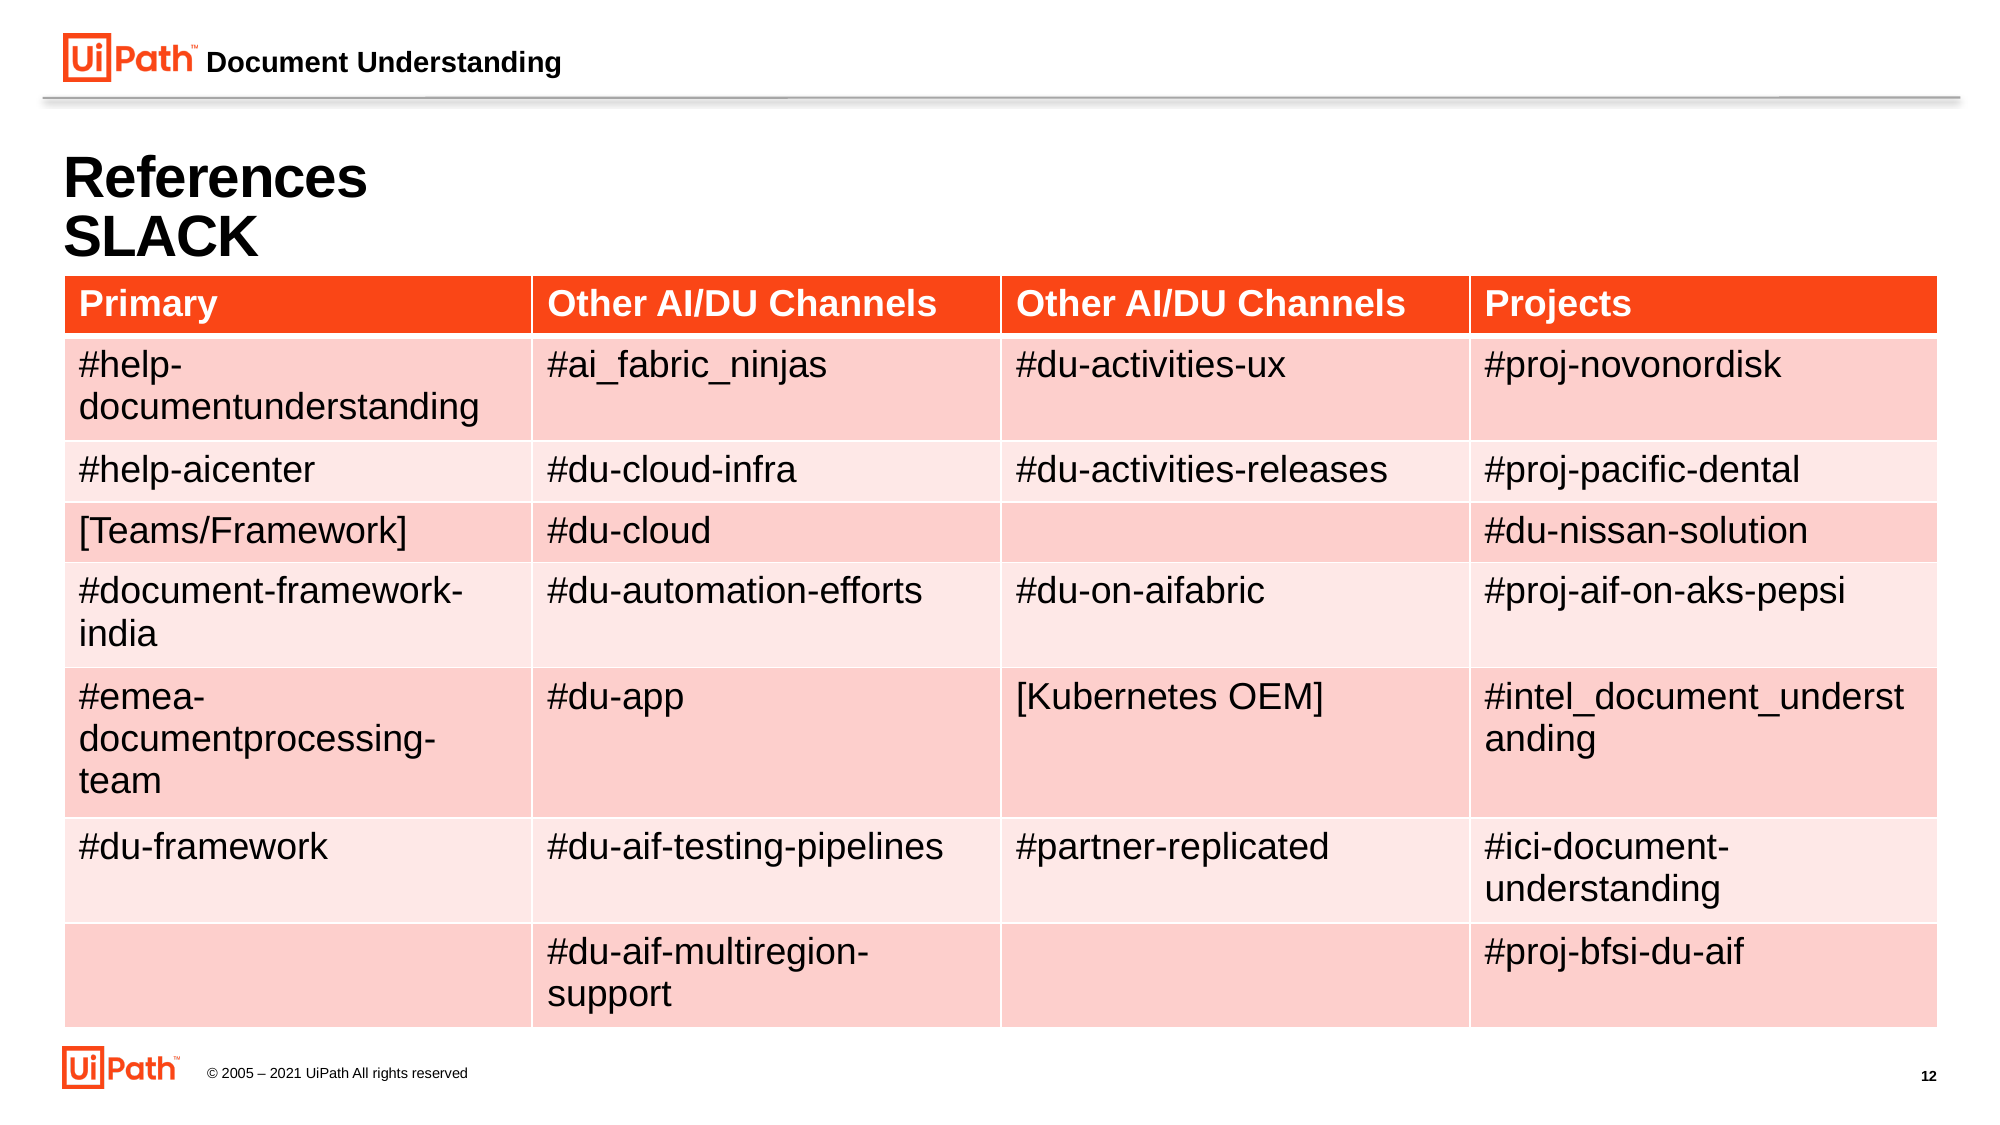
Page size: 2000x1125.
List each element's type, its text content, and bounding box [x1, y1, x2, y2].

table_header Other AI/DU Channels [1002, 276, 1469, 333]
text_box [63, 33, 579, 87]
table_cell #du-cloud [533, 503, 1000, 562]
table_cell #proj-novonordisk [1471, 339, 1937, 440]
table_cell [Teams/Framework] [65, 503, 531, 562]
picture [62, 1046, 180, 1089]
table_cell #du-automation-efforts [533, 563, 1000, 667]
table_cell #ici-document-understanding [1471, 819, 1937, 922]
table_cell #du-aif-testing-pipelines [533, 819, 1000, 922]
table_cell #ai_fabric_ninjas [533, 339, 1000, 440]
table_cell #du-activities-ux [1002, 339, 1469, 440]
table_cell #proj-bfsi-du-aif [1471, 924, 1937, 1027]
table_cell #help-aicenter [65, 442, 531, 501]
table_header Projects [1471, 276, 1937, 333]
table_header Primary [65, 276, 531, 333]
table_cell #document-framework-india [65, 563, 531, 667]
table_cell #proj-aif-on-aks-pepsi [1471, 563, 1937, 667]
slide_number 12 [1804, 1066, 1937, 1086]
table_cell [Kubernetes OEM] [1002, 668, 1469, 817]
table_header Other AI/DU Channels [533, 276, 1000, 333]
title References SLACK [63, 149, 1939, 274]
table_cell #help-documentunderstanding [65, 339, 531, 440]
table_cell #du-activities-releases [1002, 442, 1469, 501]
table_cell #du-nissan-solution [1471, 503, 1937, 562]
table_cell #du-framework [65, 819, 531, 922]
table_cell #du-app [533, 668, 1000, 817]
table_cell [65, 924, 531, 1027]
table_cell #emea-documentprocessing-team [65, 668, 531, 817]
table_cell #partner-replicated [1002, 819, 1469, 922]
table_cell [1002, 503, 1469, 562]
table_cell [1002, 924, 1469, 1027]
table_cell #du-cloud-infra [533, 442, 1000, 501]
table_cell #proj-pacific-dental [1471, 442, 1937, 501]
table_cell #du-on-aifabric [1002, 563, 1469, 667]
table_cell #du-aif-multiregion-support [533, 924, 1000, 1027]
table_cell #intel_document_understanding [1471, 668, 1937, 817]
